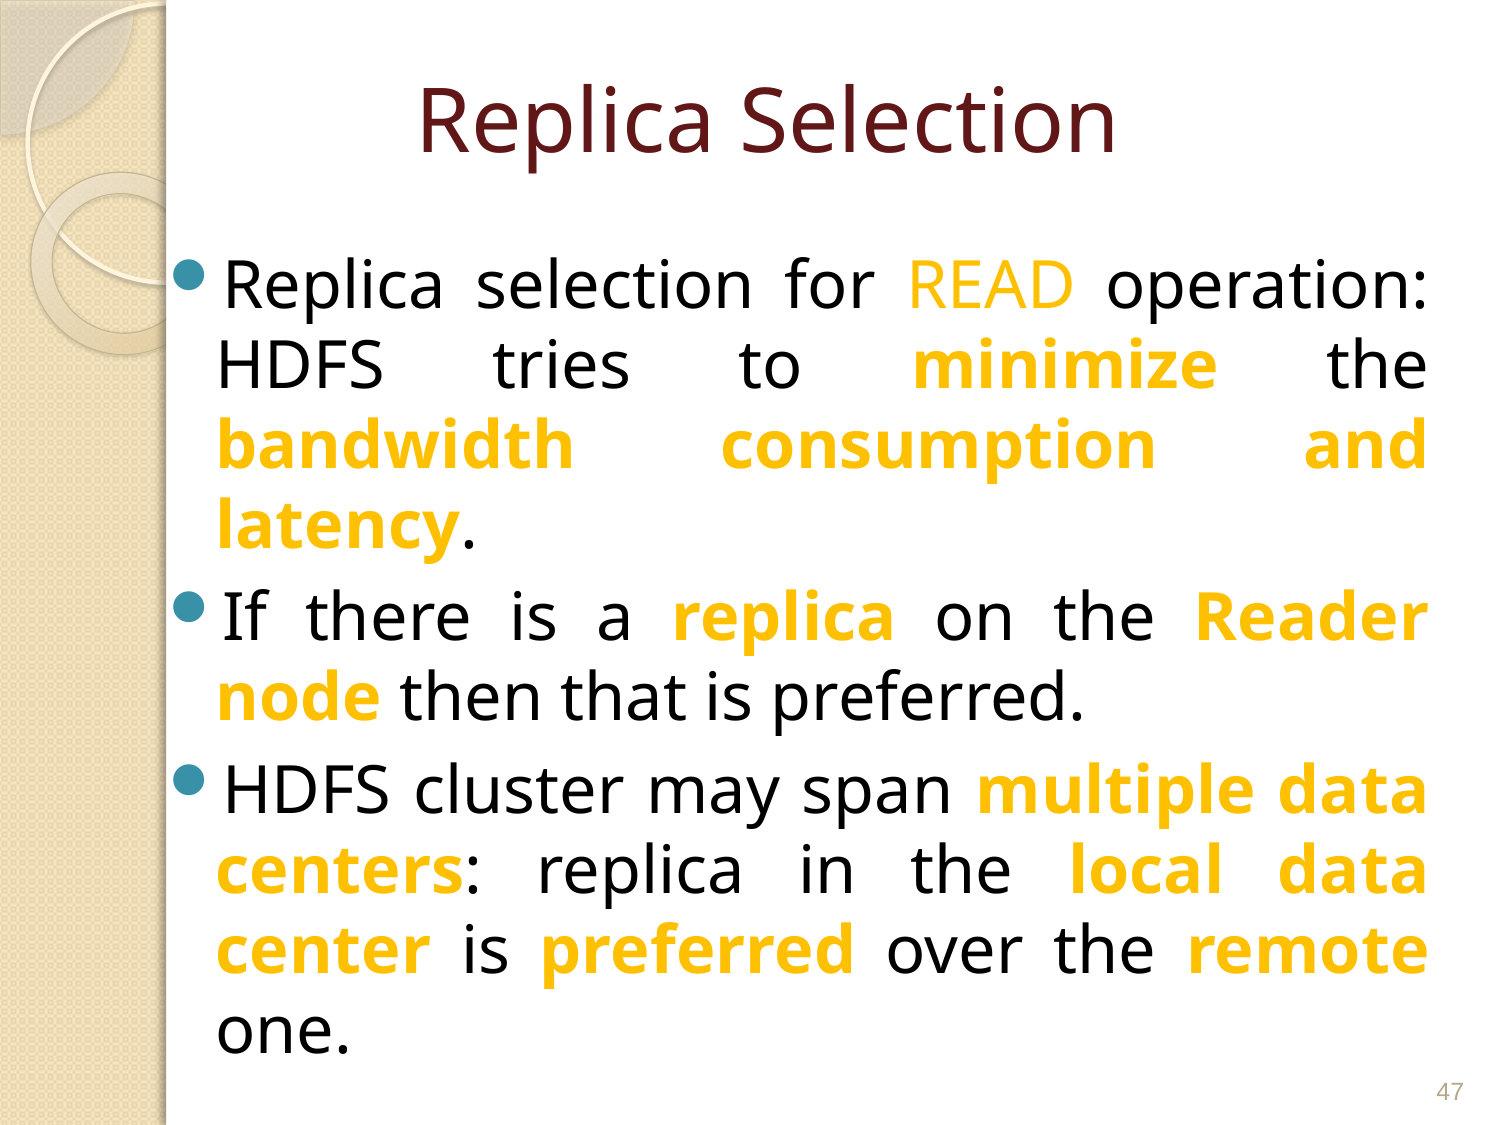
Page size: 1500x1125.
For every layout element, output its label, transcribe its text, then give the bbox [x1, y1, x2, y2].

list Replica selection for READ operation: HDFS tries to minimize the bandwidth consumption and latency. If there is a replica on the Reader node then that is preferred. HDFS cluster may span multiple data centers: replica in the local data center is preferred over the remote one. [140, 234, 1445, 1055]
slide_number 47 [1413, 1034, 1488, 1113]
title Replica Selection [93, 45, 1466, 188]
